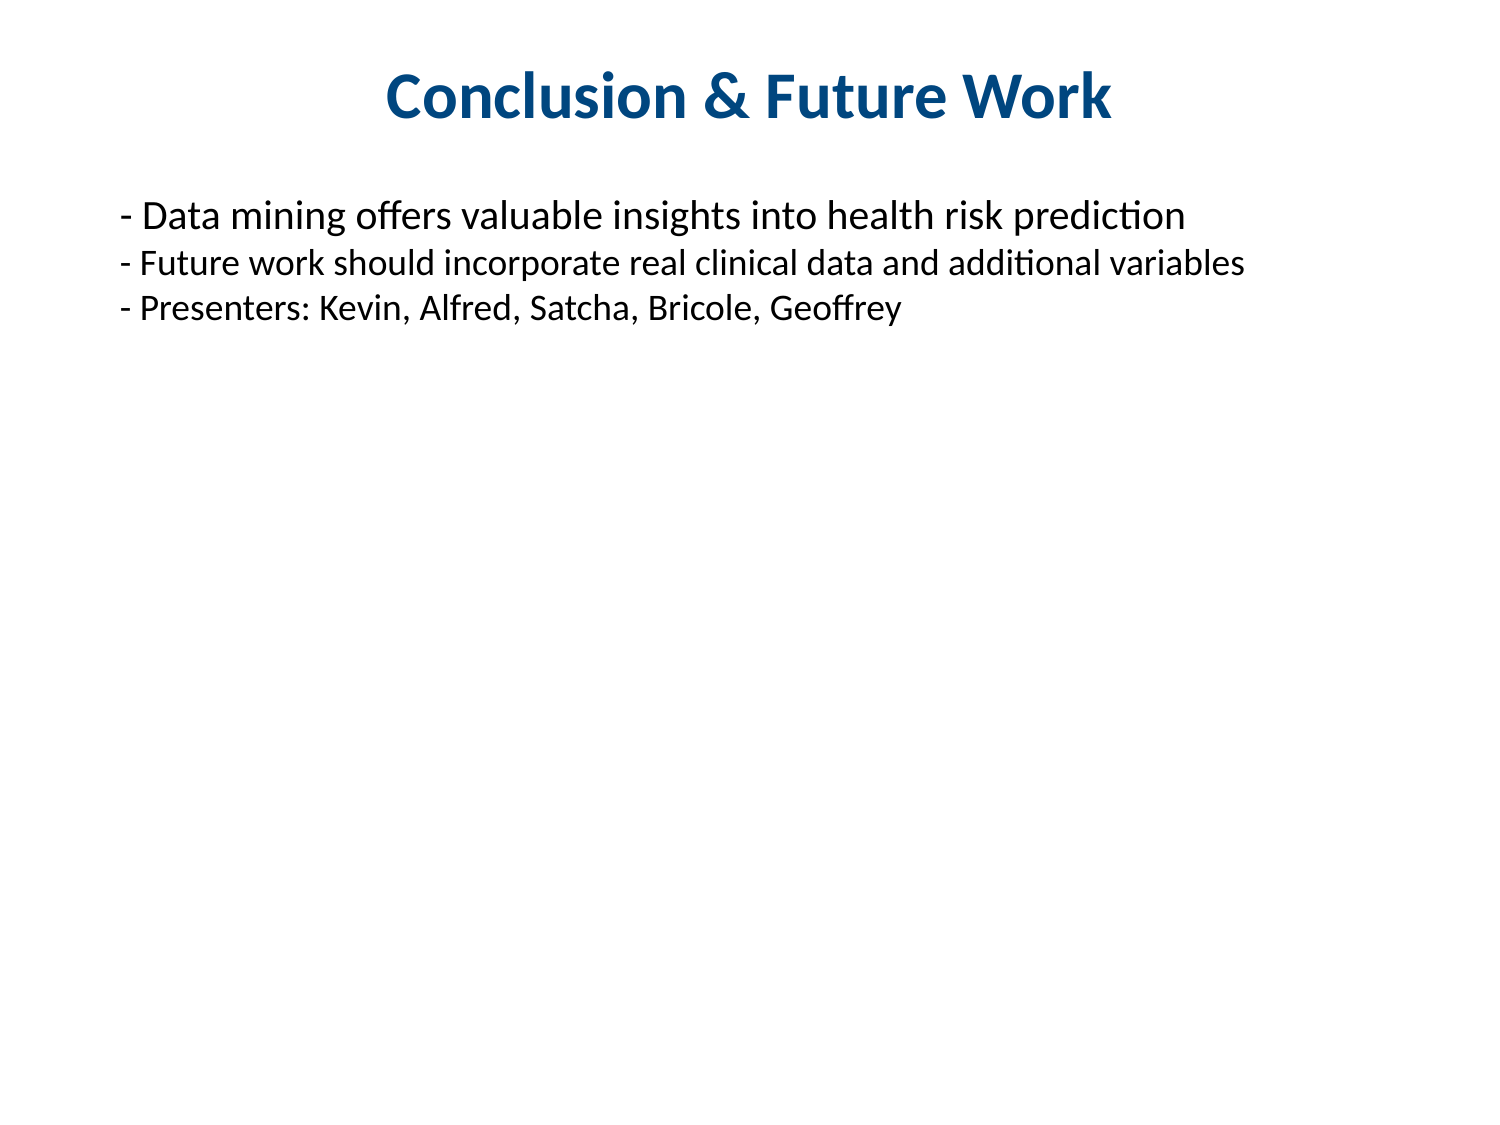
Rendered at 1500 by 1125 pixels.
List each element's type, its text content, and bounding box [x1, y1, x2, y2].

text_box Conclusion & Future Work [372, 44, 1128, 140]
text_box - Data mining offers valuable insights into health risk prediction - Future work should incorporate real clinical data and additional variables - Presenters: Kevin, Alfred, Satcha, Bricole, Geoffrey [104, 179, 1380, 335]
